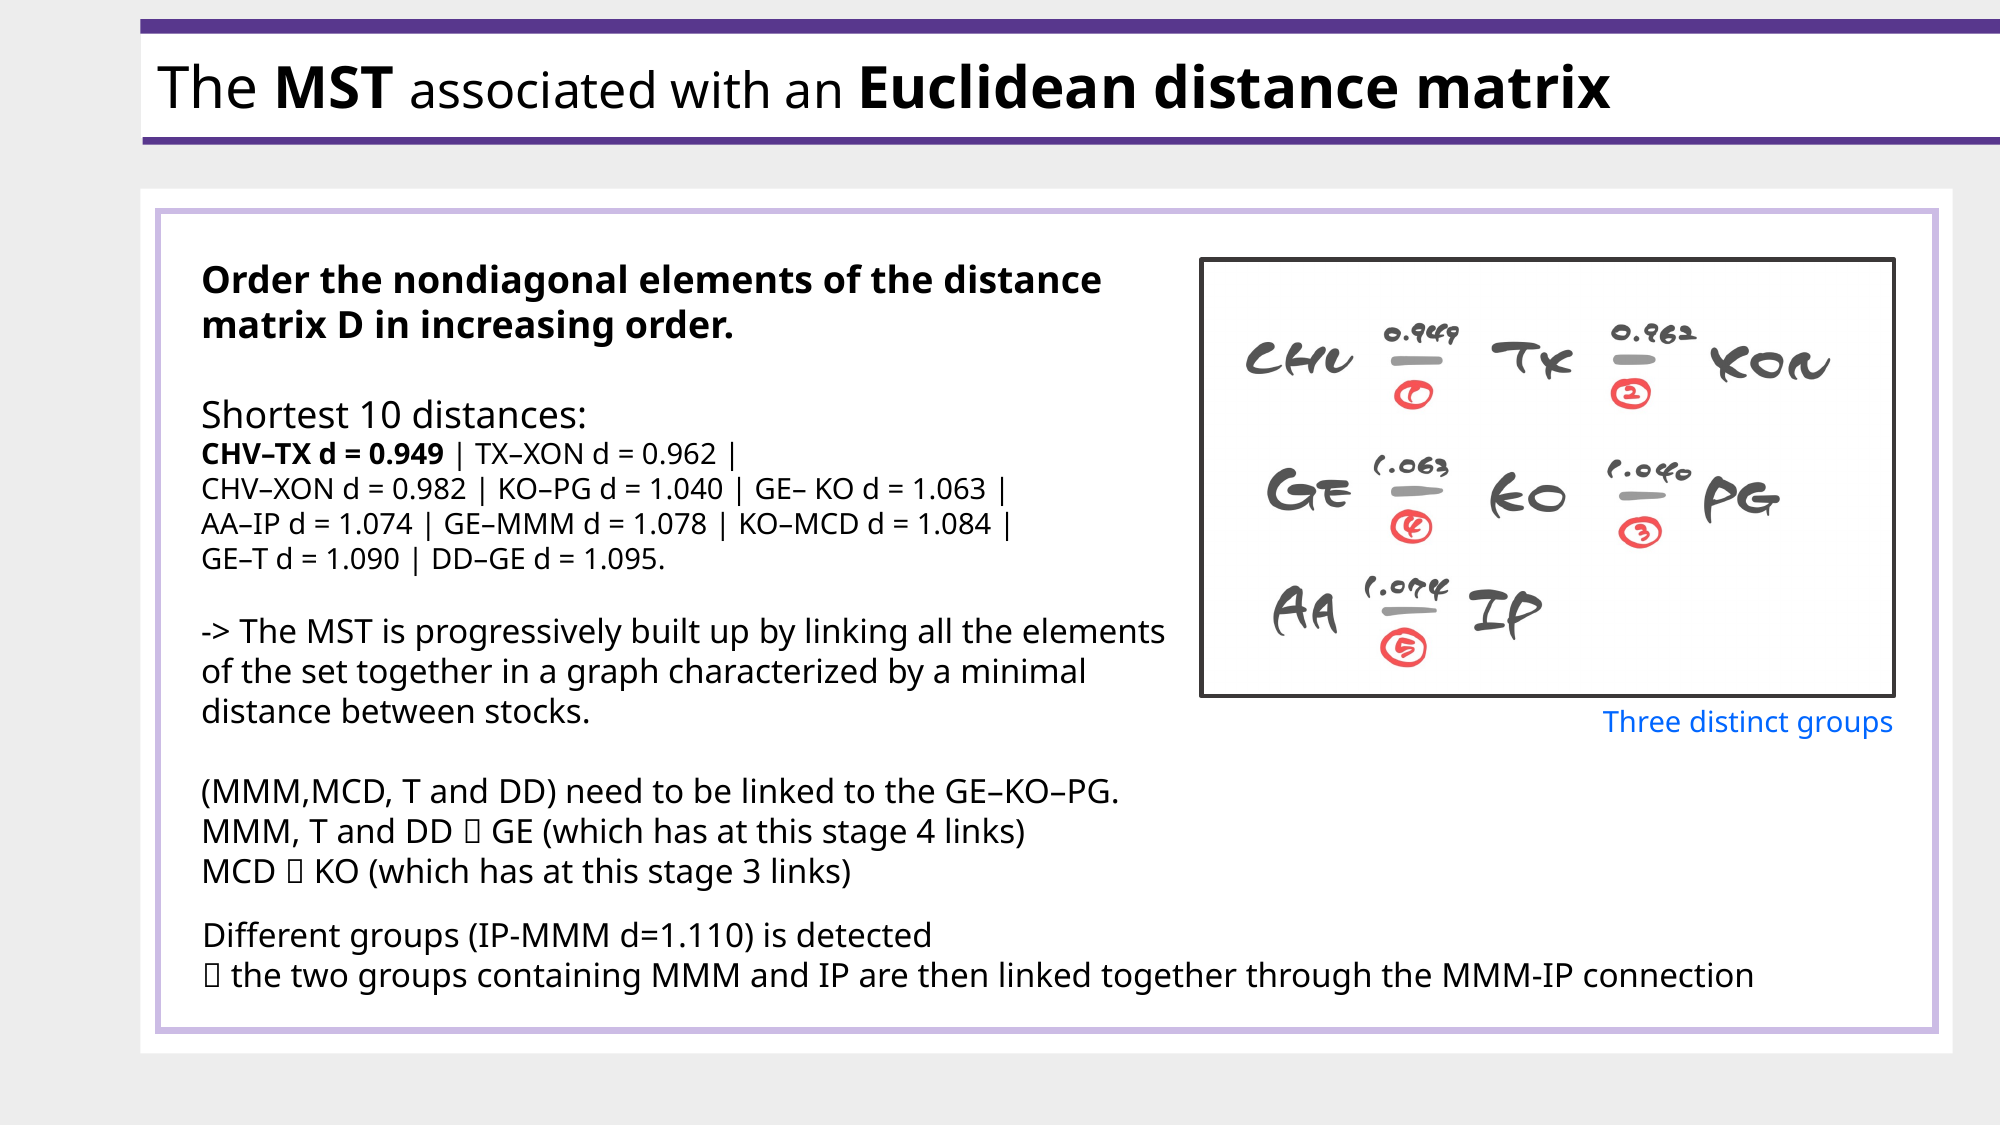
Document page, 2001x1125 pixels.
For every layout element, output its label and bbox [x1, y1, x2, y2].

picture [1203, 261, 1892, 694]
text_box [140, 188, 1953, 1054]
text_box [140, 19, 2000, 145]
